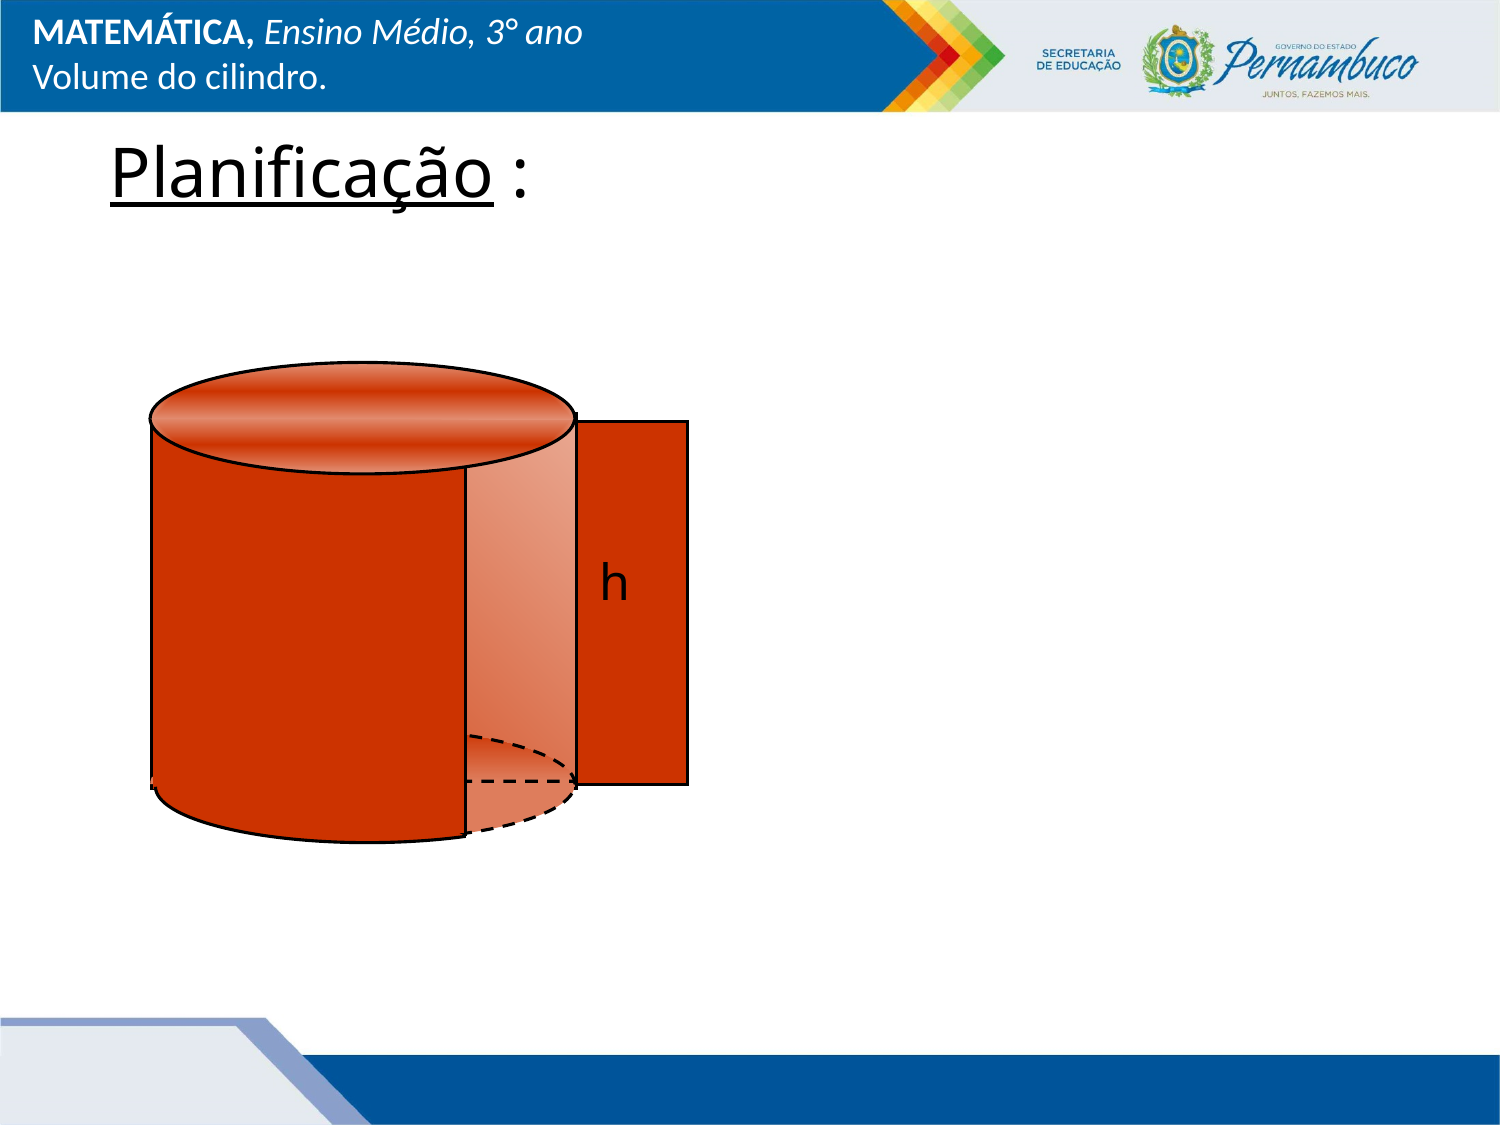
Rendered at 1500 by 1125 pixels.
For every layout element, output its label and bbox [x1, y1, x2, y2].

text_box [0, 0, 688, 844]
picture [0, 0, 1500, 1125]
